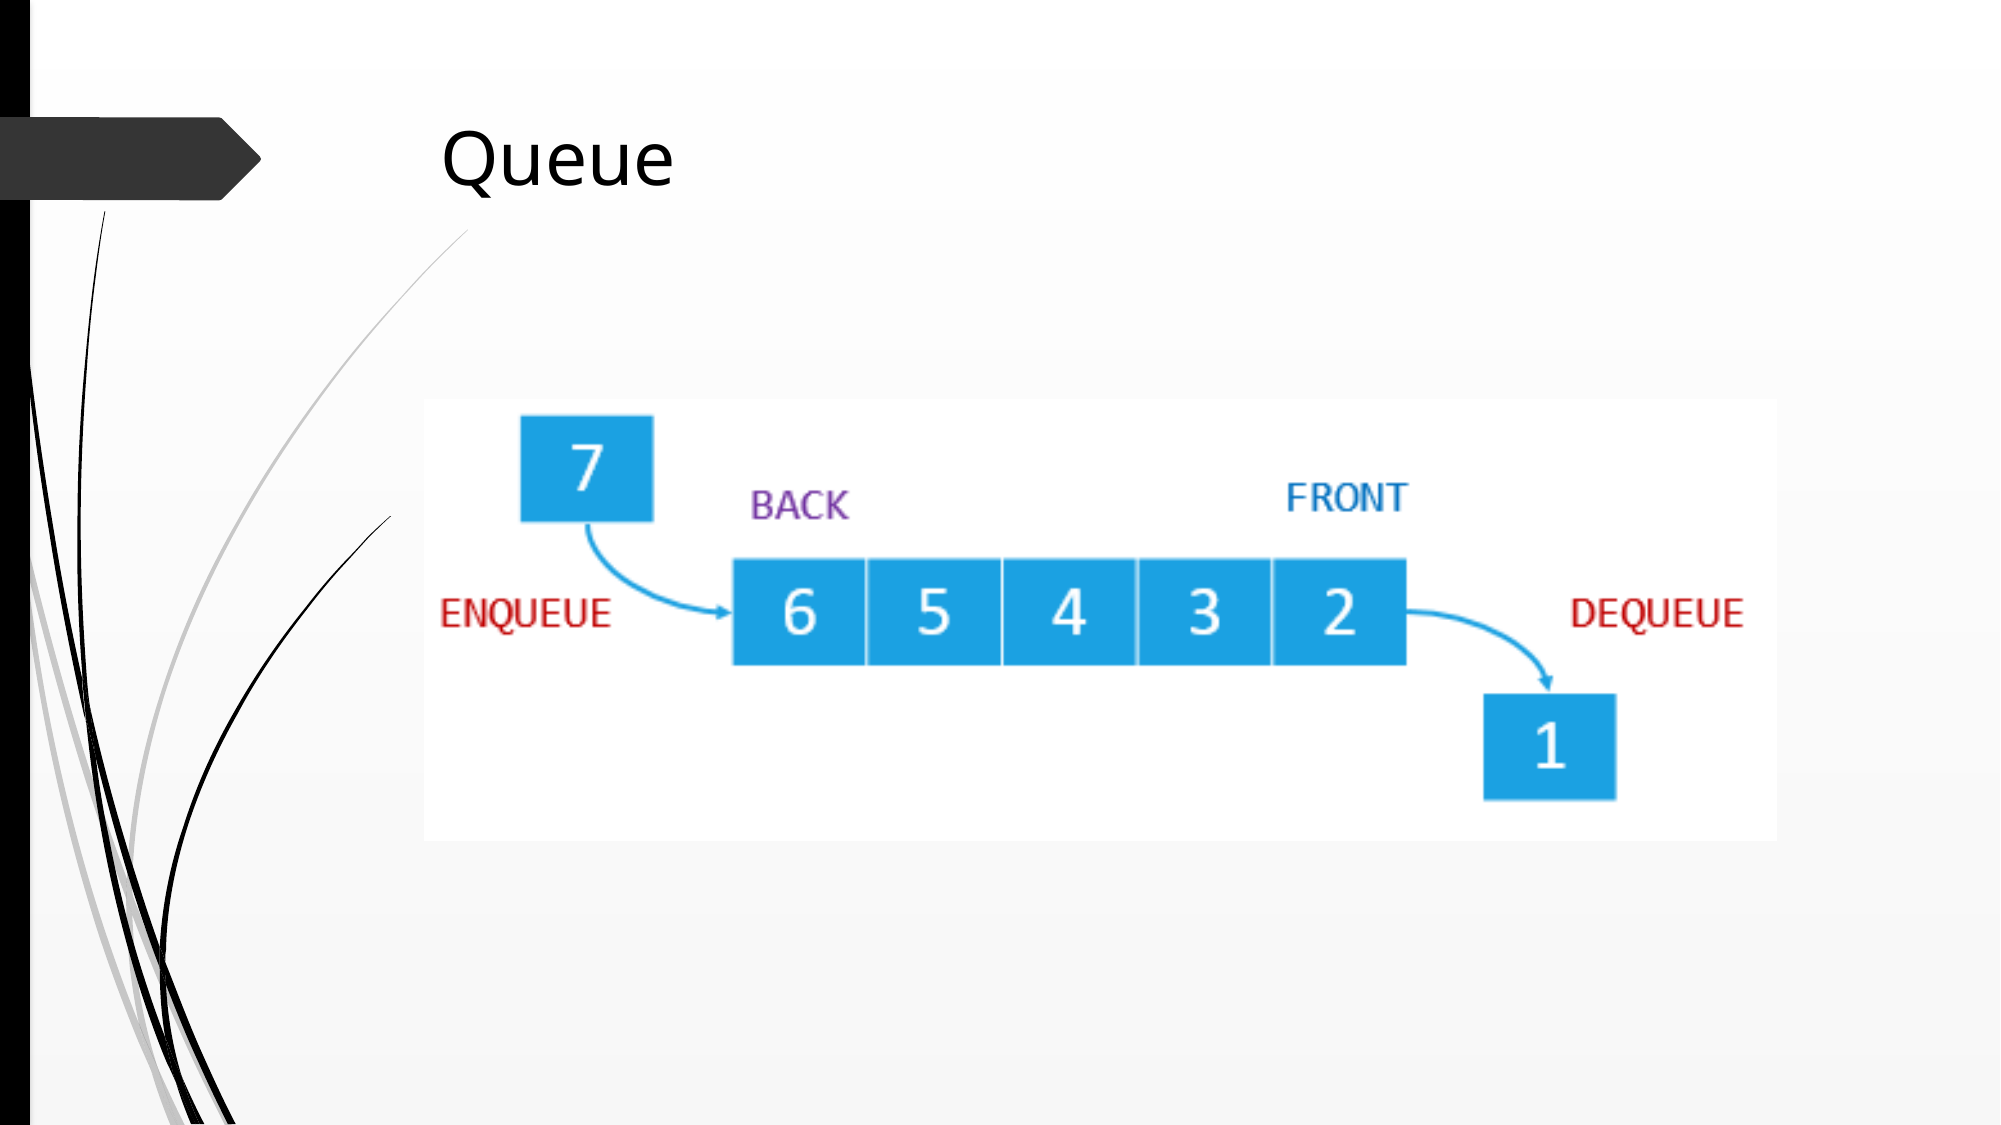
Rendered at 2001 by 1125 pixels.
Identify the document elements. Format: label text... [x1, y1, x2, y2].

title Queue [425, 102, 1888, 313]
picture [424, 399, 1777, 841]
